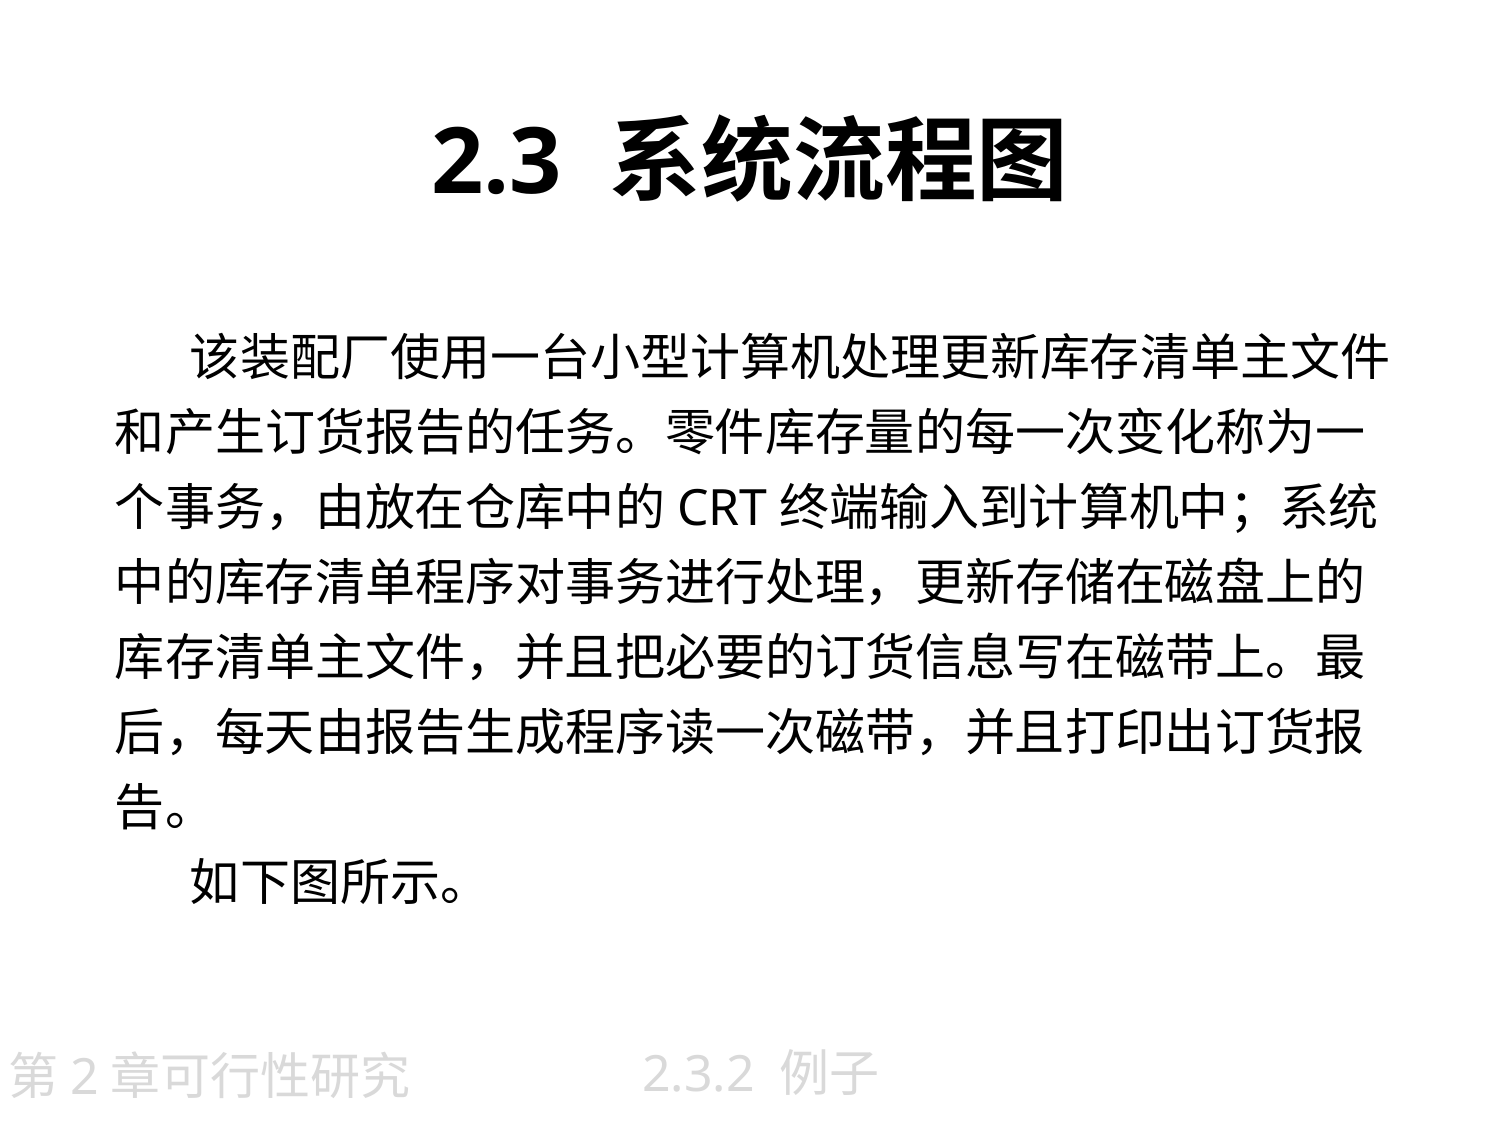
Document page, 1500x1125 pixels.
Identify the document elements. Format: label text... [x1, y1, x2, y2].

text_box 2.3.2 例子 [466, 1032, 1056, 1111]
title 2.3 系统流程图 [74, 63, 1426, 252]
text_box 该装配厂使用一台小型计算机处理更新库存清单主文件和产生订货报告的任务。零件库存量的每一次变化称为一个事务，由放在仓库中的CRT终端输入到计算机中；系统中的库存清单程序对事务进行处理，更新存储在磁盘上的库存清单主文件，并且把必要的订货信息写在磁带上。最后，每天由报告生成程序读一次磁带，并且打印出订货报告。 如下图所示。 [98, 300, 1421, 919]
text_box 第2章可行性研究 [0, 1035, 437, 1114]
